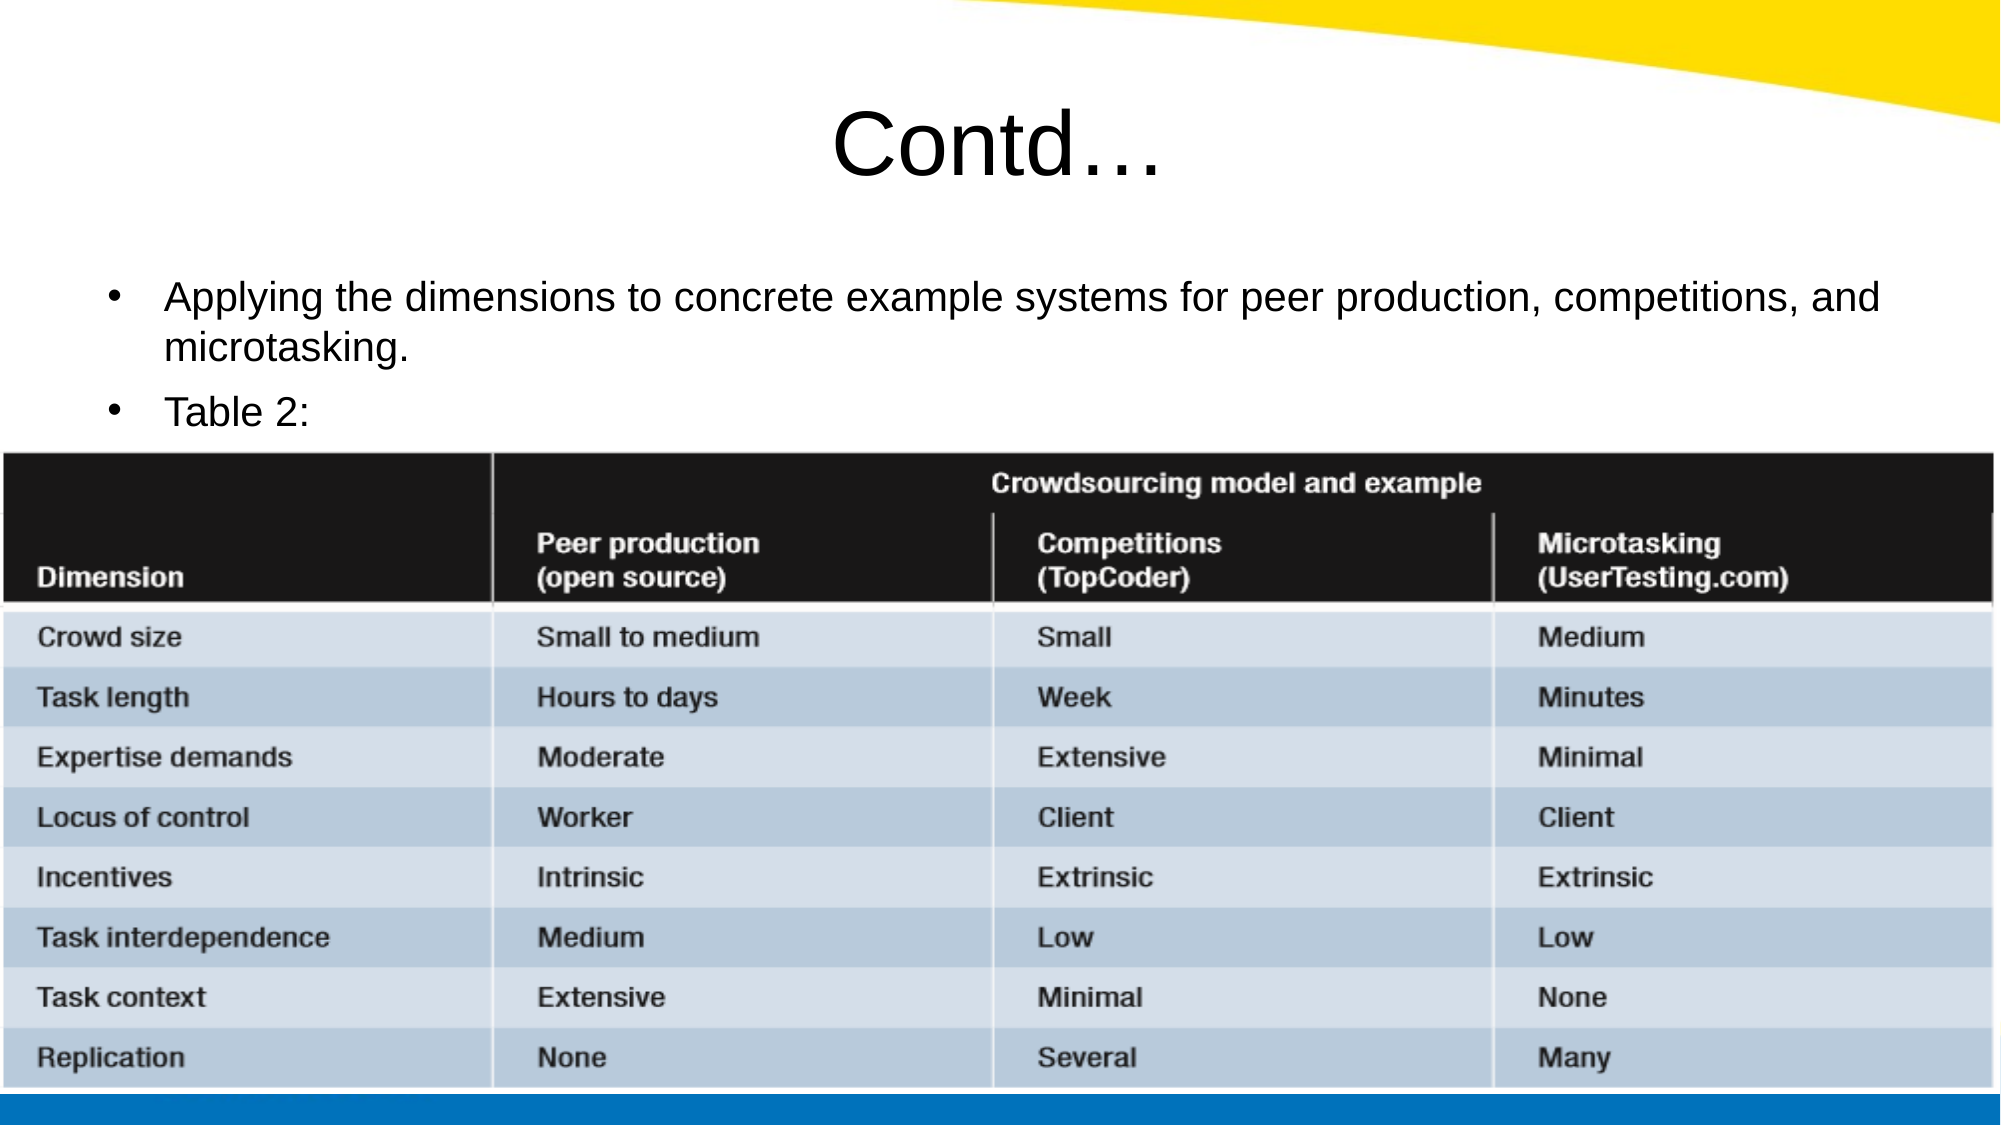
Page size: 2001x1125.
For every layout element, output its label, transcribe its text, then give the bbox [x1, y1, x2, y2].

title Contd… [99, 44, 1901, 234]
list Applying the dimensions to concrete example systems for peer production, competitions, and microtasking. Table 2: [99, 261, 1901, 447]
picture [0, 0, 2001, 1125]
